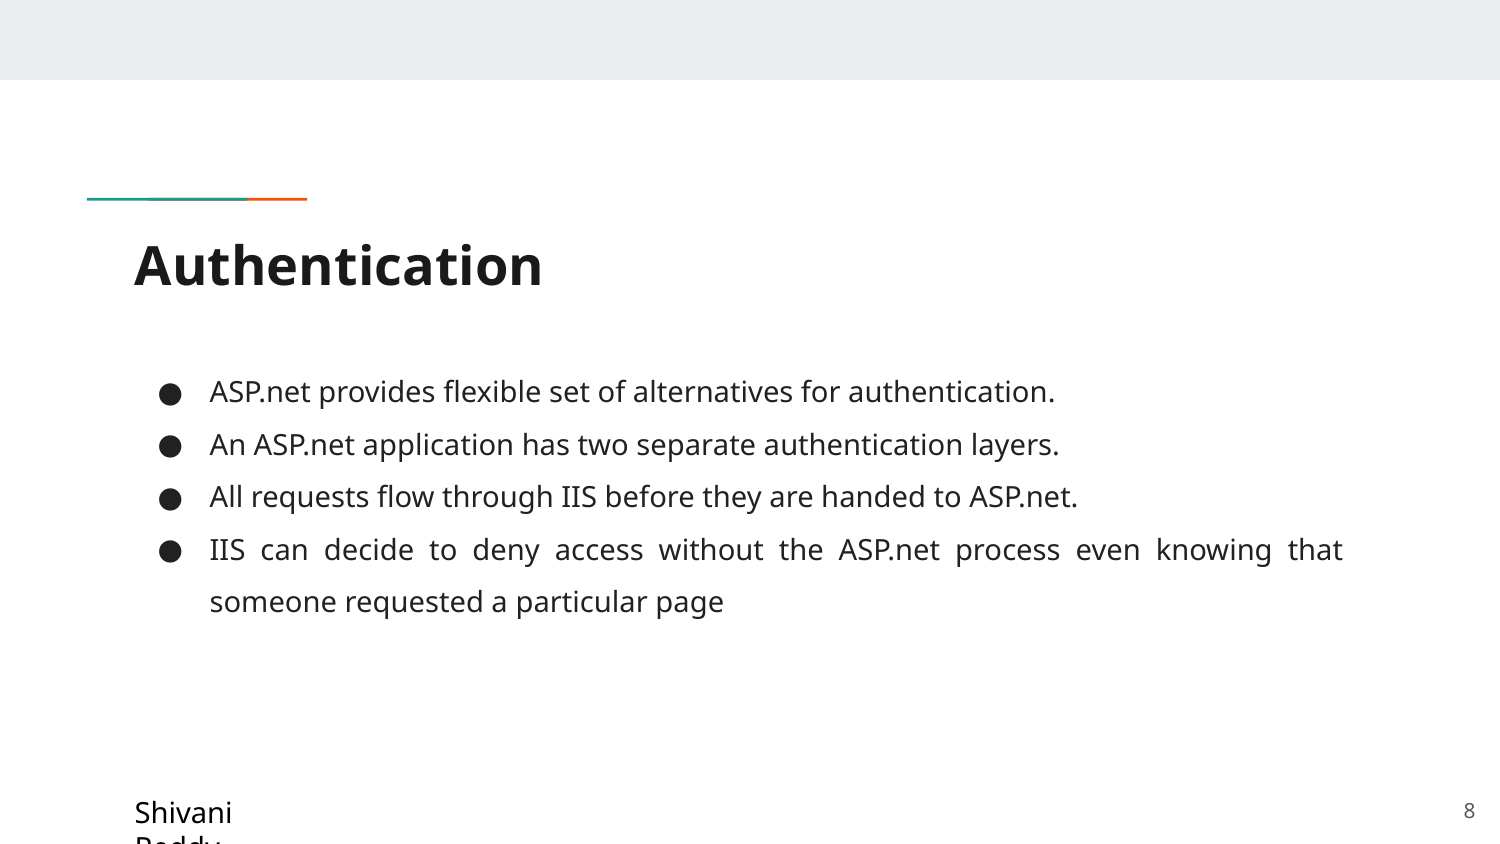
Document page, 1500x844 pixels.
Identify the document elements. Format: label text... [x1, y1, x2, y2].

slide_number 8 [1400, 779, 1491, 844]
title Authentication [119, 216, 1381, 305]
text_box Shivani Reddy [119, 779, 338, 841]
list ASP.net provides flexible set of alternatives for authentication. An ASP.net application has two separate authentication layers. All requests flow through IIS before they are handed to ASP.net. IIS can decide to deny access without the ASP.net process even knowing that someone requested a particular page [119, 341, 1360, 712]
